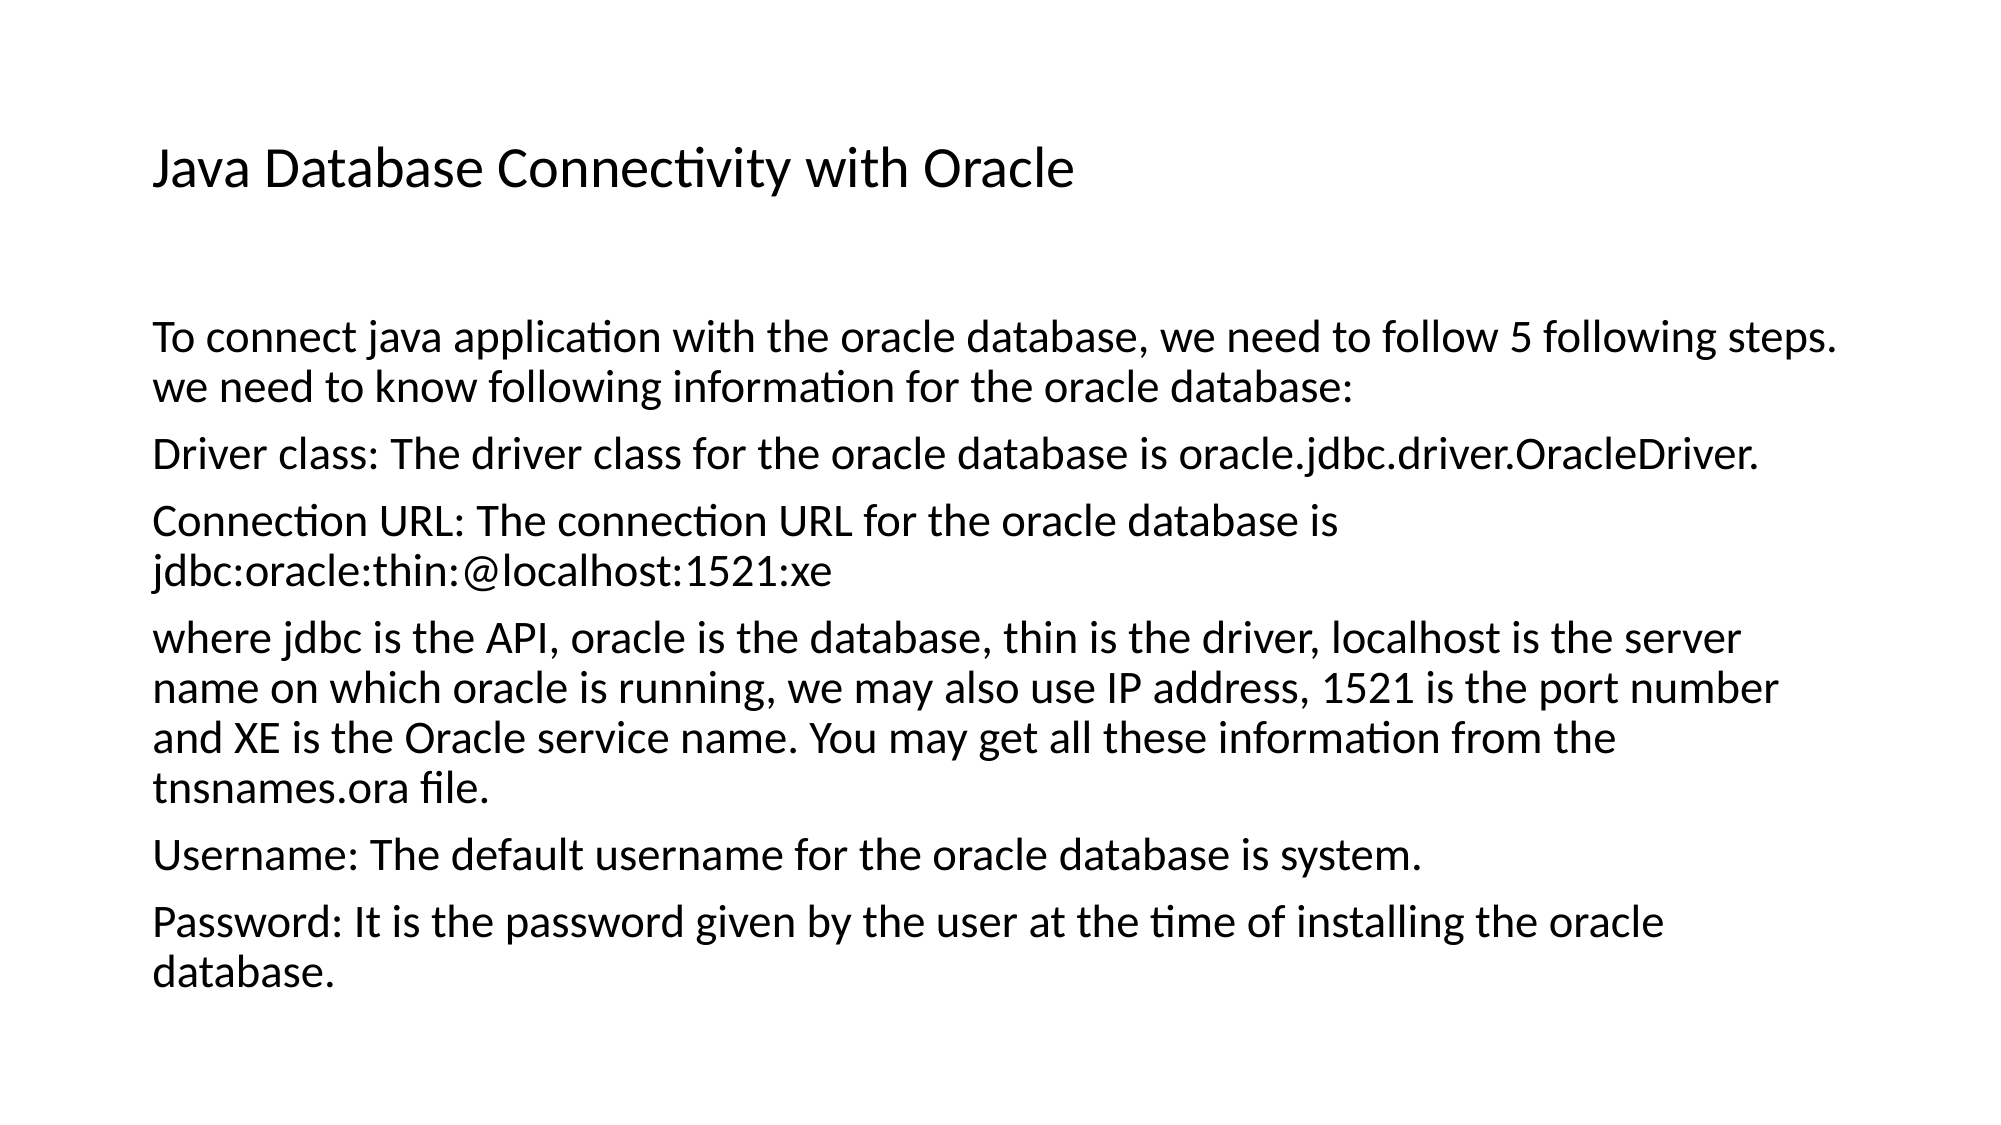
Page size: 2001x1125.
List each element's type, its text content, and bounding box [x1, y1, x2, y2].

title Java Database Connectivity with Oracle [137, 59, 1863, 232]
list To connect java application with the oracle database, we need to follow 5 following steps. we need to know following information for the oracle database: Driver class: The driver class for the oracle database is oracle.jdbc.driver.OracleDriver. Connection URL: The connection URL for the oracle database is jdbc:oracle:thin:@localhost:1521:xe where jdbc is the API, oracle is the database, thin is the driver, localhost is the server name on which oracle is running, we may also use IP address, 1521 is the port number and XE is the Oracle service name. You may get all these information from the tnsnames.ora file. Username: The default username for the oracle database is system. Password: It is the password given by the user at the time of installing the oracle database. [137, 232, 1863, 1014]
